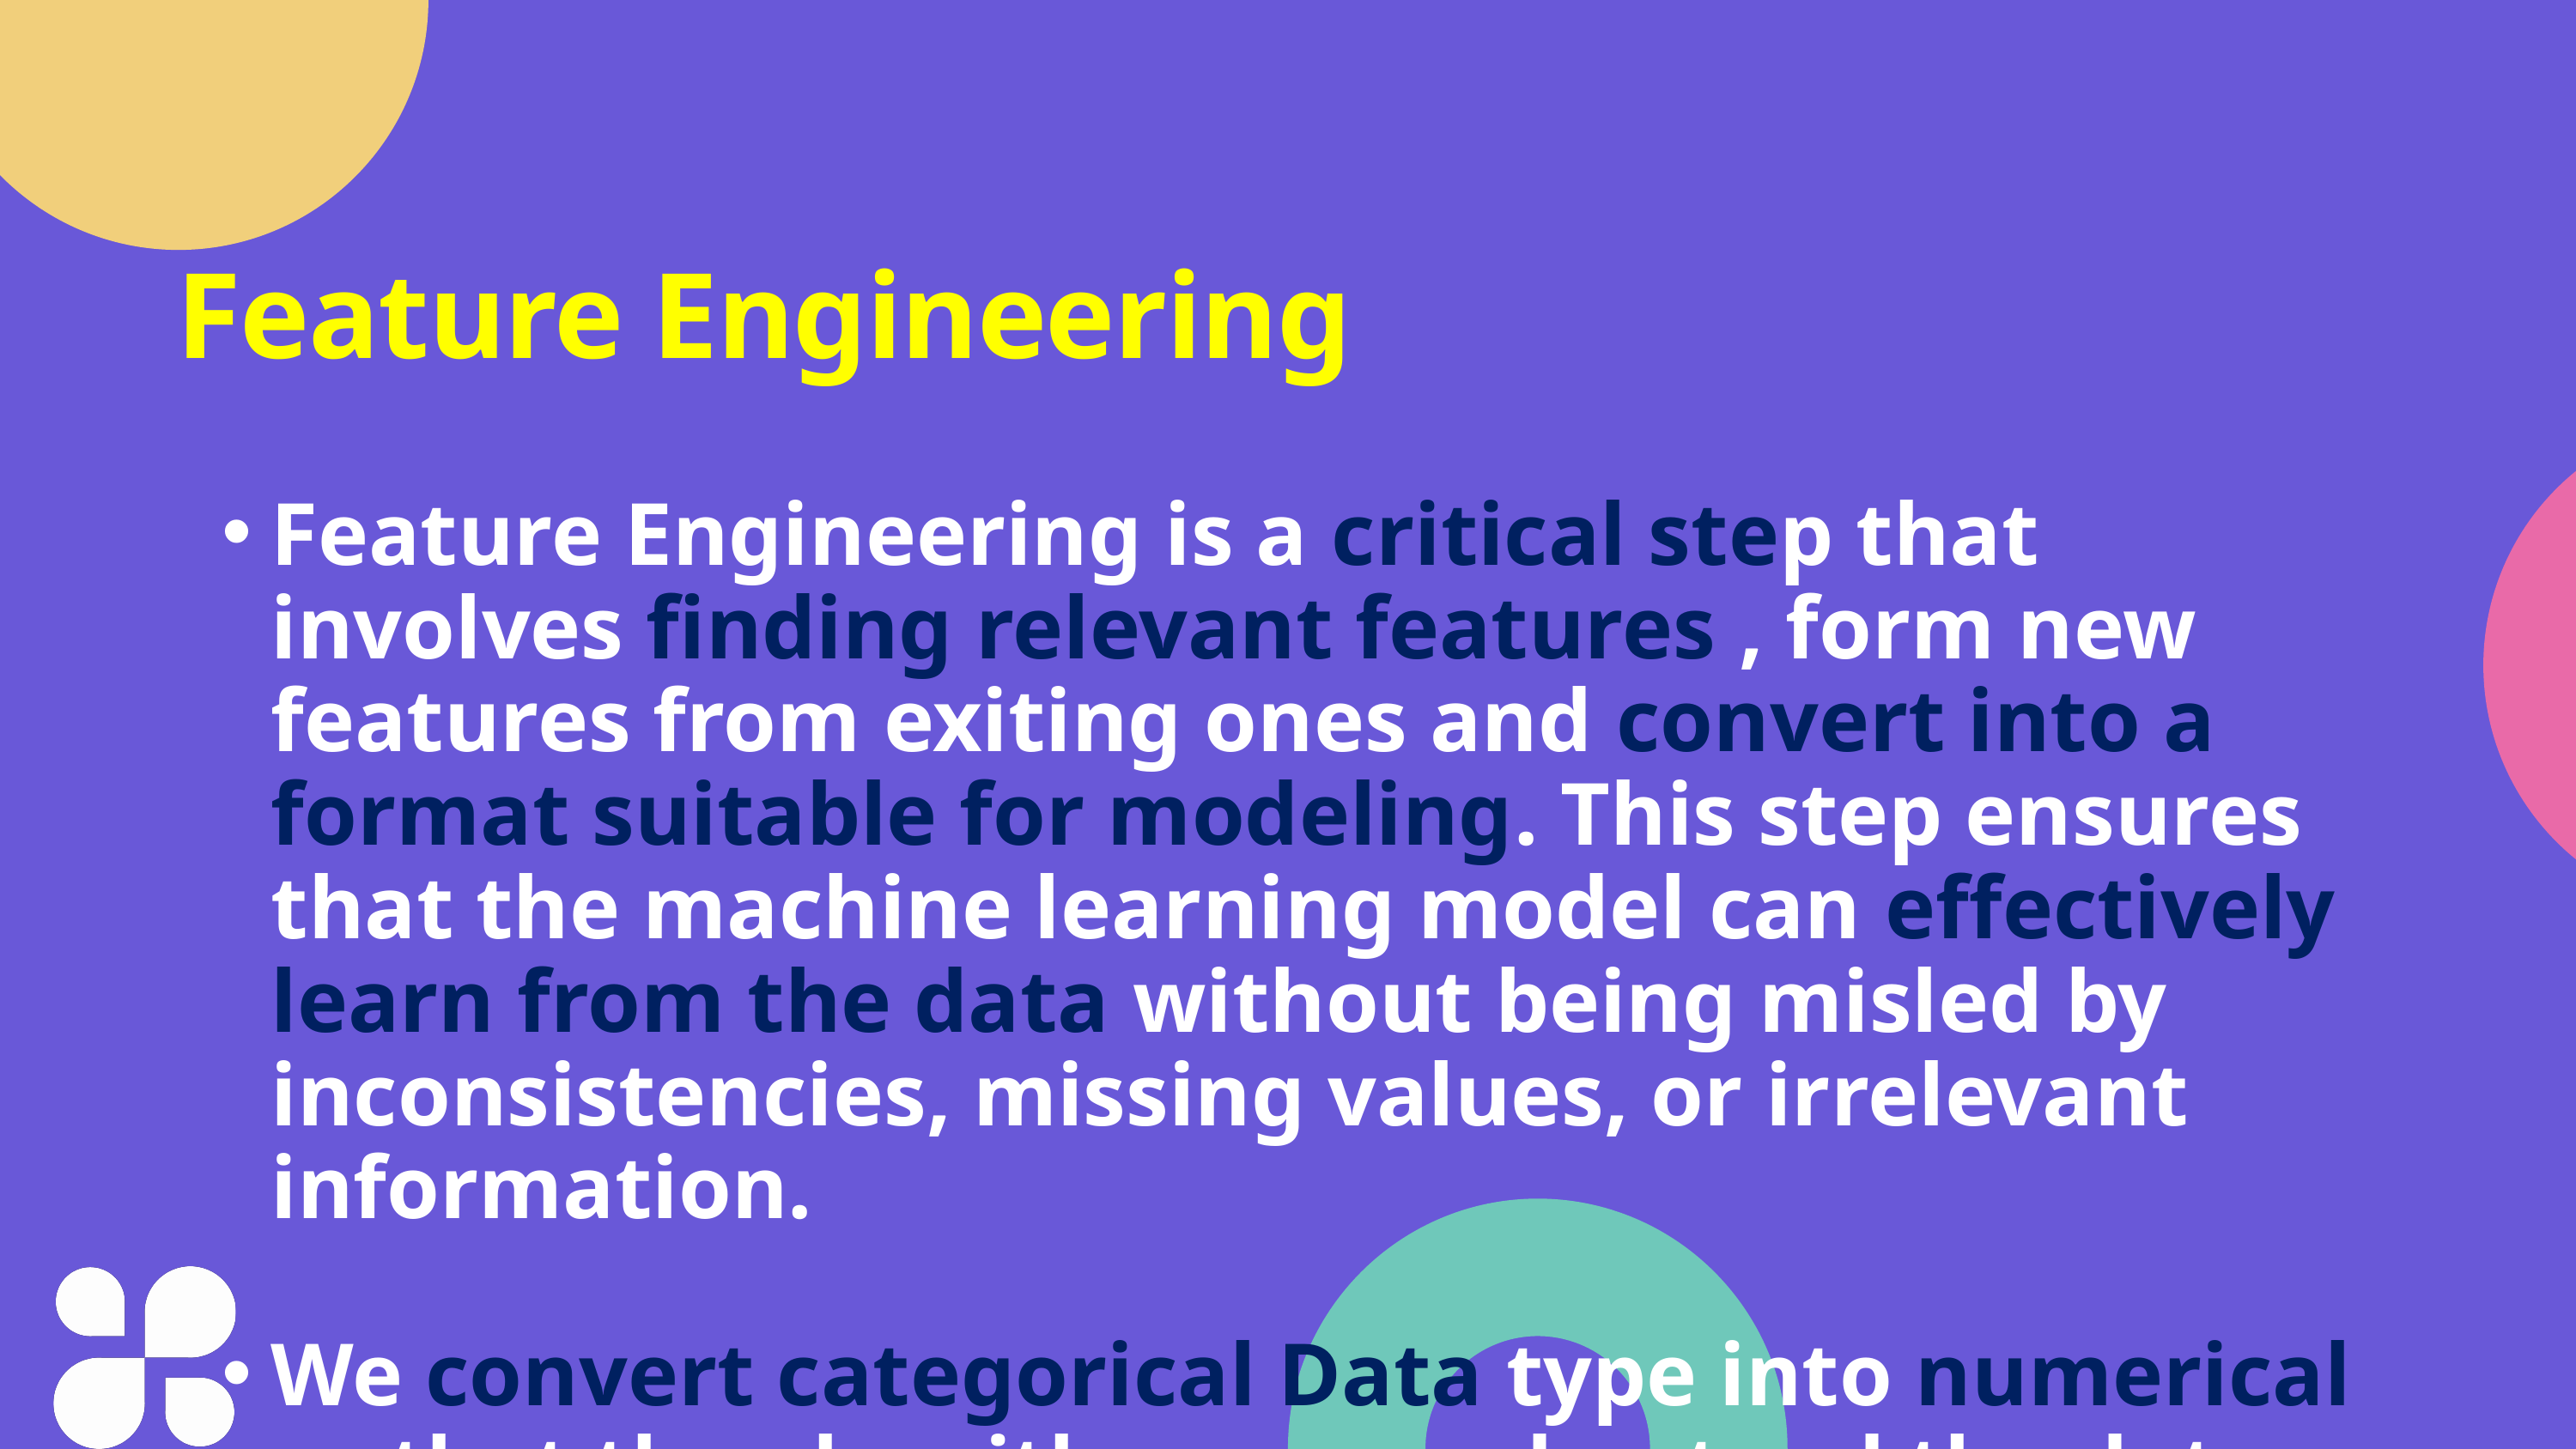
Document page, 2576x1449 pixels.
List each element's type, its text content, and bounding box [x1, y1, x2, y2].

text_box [0, 0, 429, 251]
text_box Feature Engineering is a critical step that involves finding relevant features , form new features from exiting ones and convert into a format suitable for modeling. This step ensures that the machine learning model can effectively learn from the data without being misled by inconsistencies, missing values, or irrelevant information. We convert categorical Data type into numerical so that the algorithm can understand the data and standardize or normalize numerical data for better and fast learning. [172, 488, 2404, 1449]
text_box Feature Engineering [176, 251, 1868, 383]
text_box [53, 1266, 236, 1449]
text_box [1287, 1198, 1789, 1449]
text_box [2482, 415, 2576, 916]
